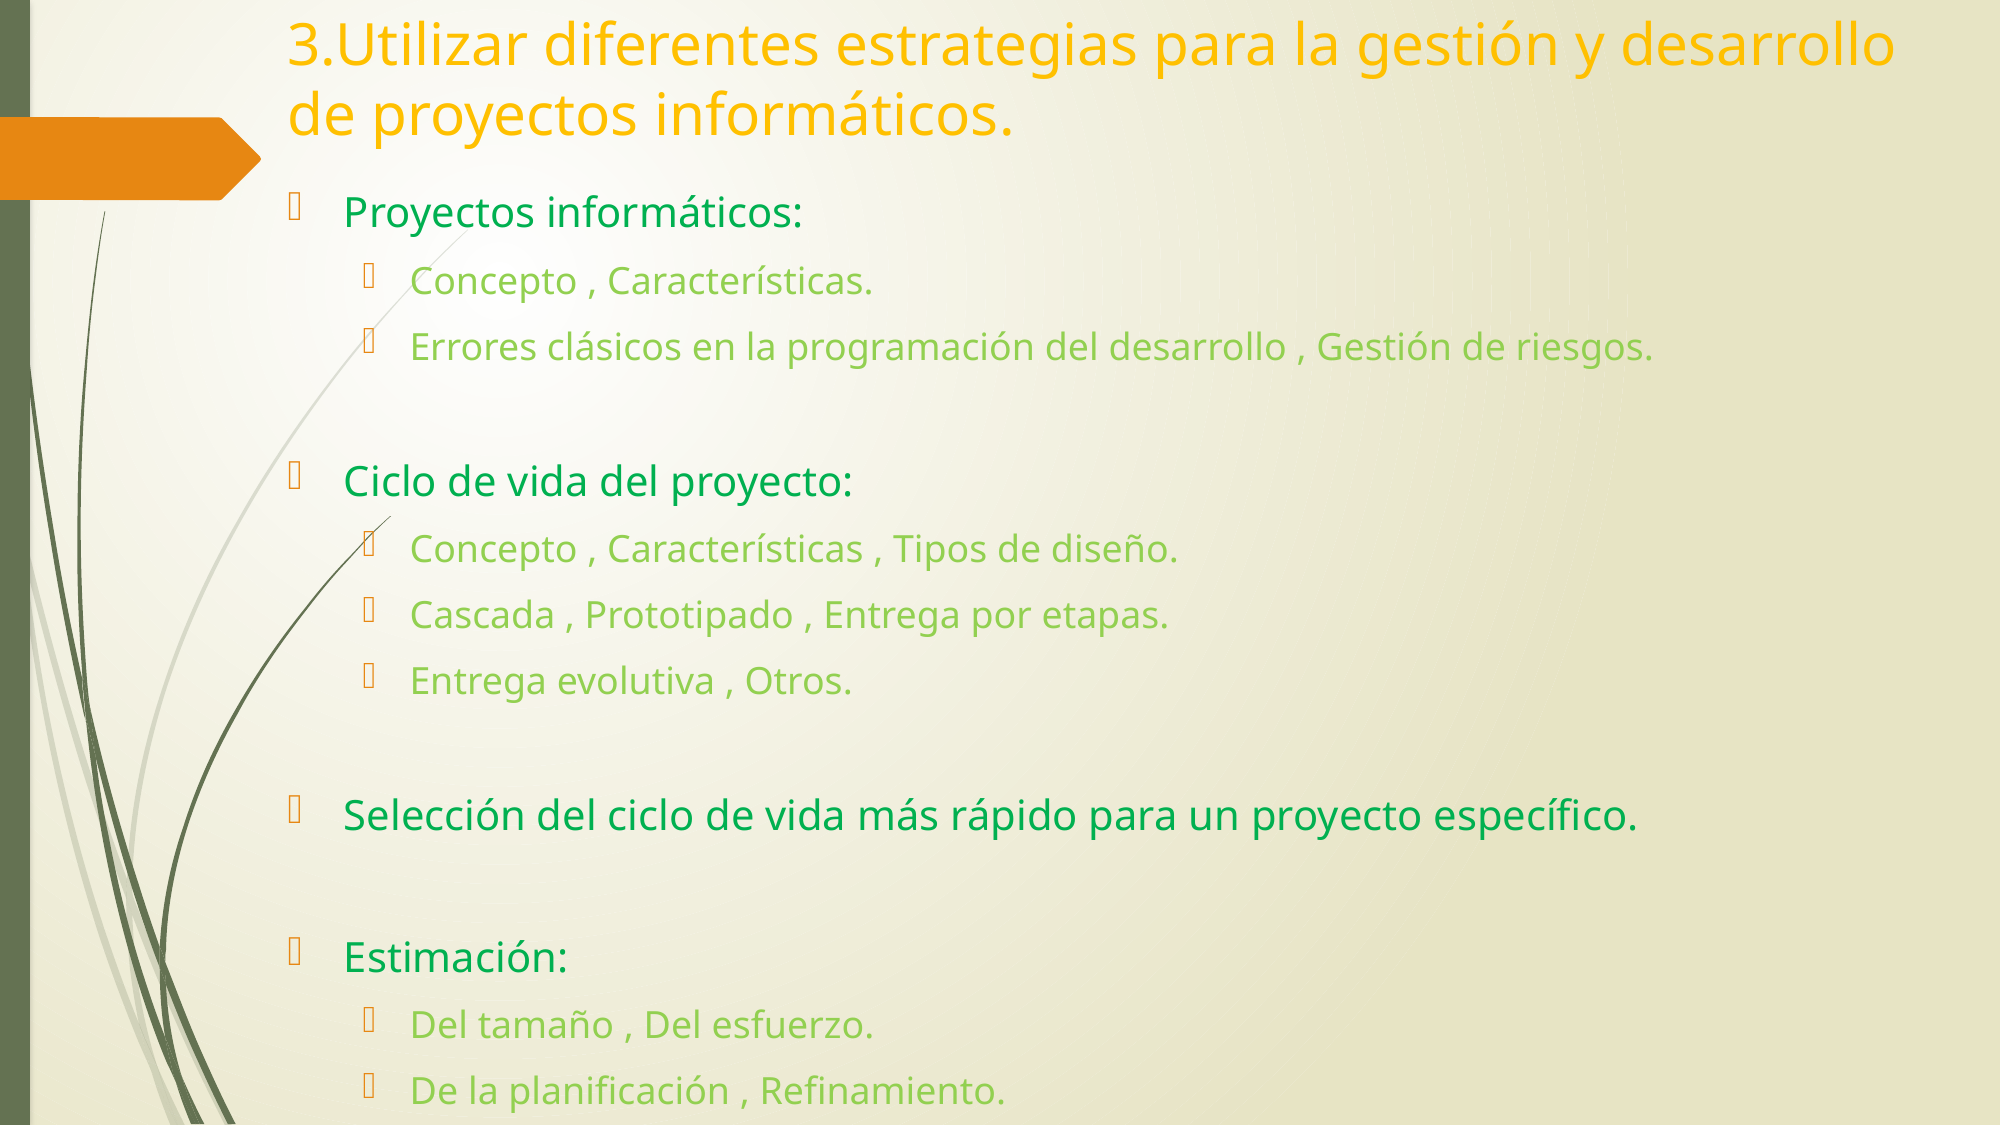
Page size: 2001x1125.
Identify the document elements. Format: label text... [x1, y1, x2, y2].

list Proyectos informáticos: Concepto , Características. Errores clásicos en la programación del desarrollo , Gestión de riesgos. Ciclo de vida del proyecto: Concepto , Características , Tipos de diseño. Cascada , Prototipado , Entrega por etapas. Entrega evolutiva , Otros. Selección del ciclo de vida más rápido para un proyecto específico. Estimación: Del tamaño , Del esfuerzo. De la planificación , Refinamiento. [272, 178, 1937, 1125]
title 3.Utilizar diferentes estrategias para la gestión y desarrollo de proyectos informáticos. [272, 0, 1937, 157]
